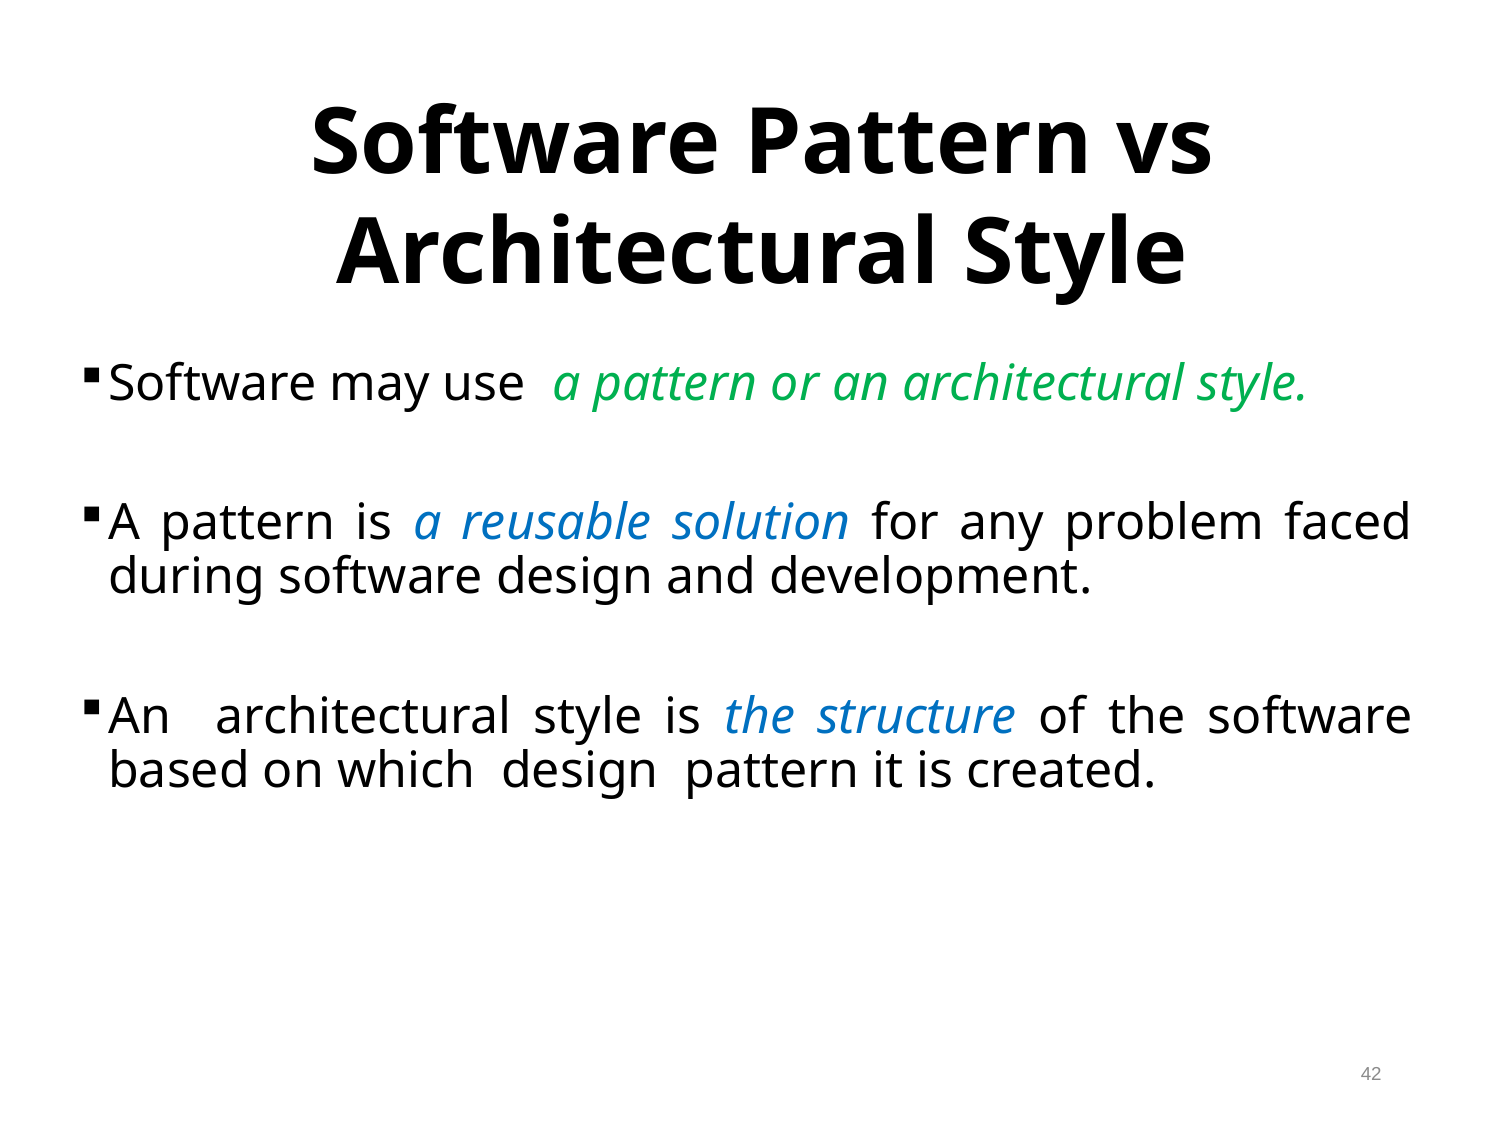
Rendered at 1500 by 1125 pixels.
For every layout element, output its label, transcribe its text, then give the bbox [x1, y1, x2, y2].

text_box Software Pattern vs Architectural Style [99, 74, 1425, 310]
list Software may use a pattern or an architectural style. A pattern is a reusable solution for any problem faced during software design and development. An architectural style is the structure of the software based on which design pattern it is created. [65, 350, 1428, 1073]
slide_number 42 [1059, 1042, 1397, 1103]
